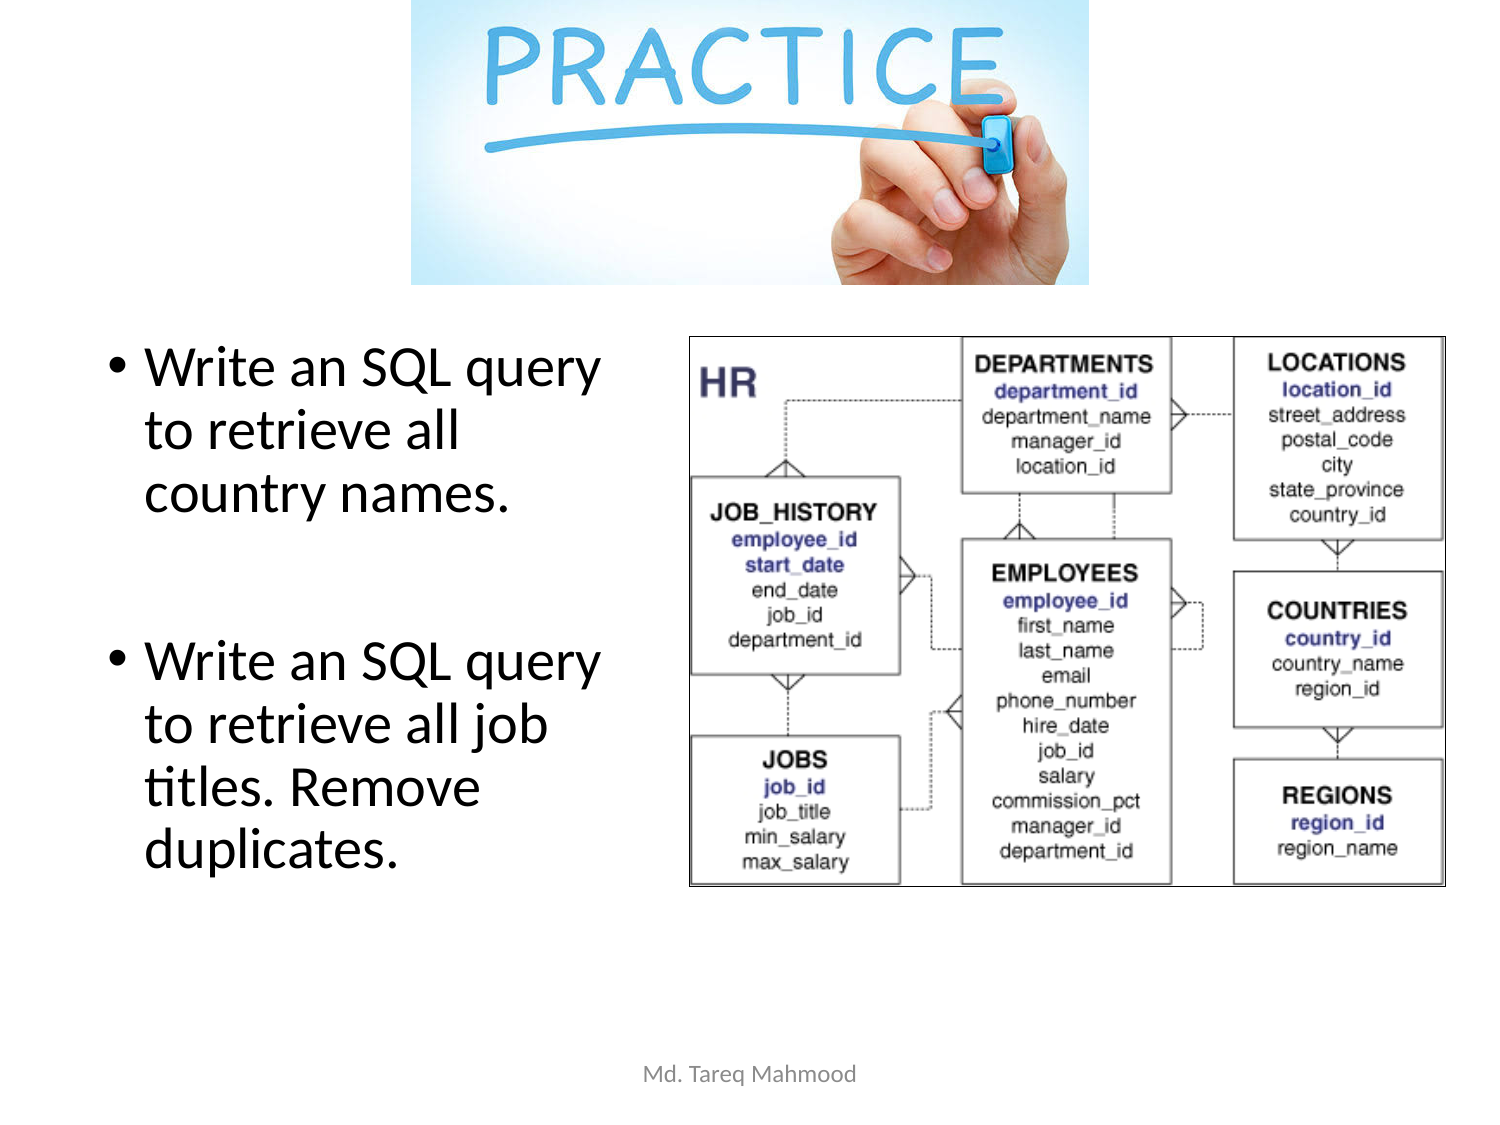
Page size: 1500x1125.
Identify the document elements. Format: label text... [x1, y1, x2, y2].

picture [411, 0, 1089, 285]
text_box Write an SQL query to retrieve all country names. Write an SQL query to retrieve all job titles. Remove duplicates. [92, 328, 633, 1043]
picture [689, 336, 1446, 887]
footer Md. Tareq Mahmood [496, 1042, 1004, 1103]
